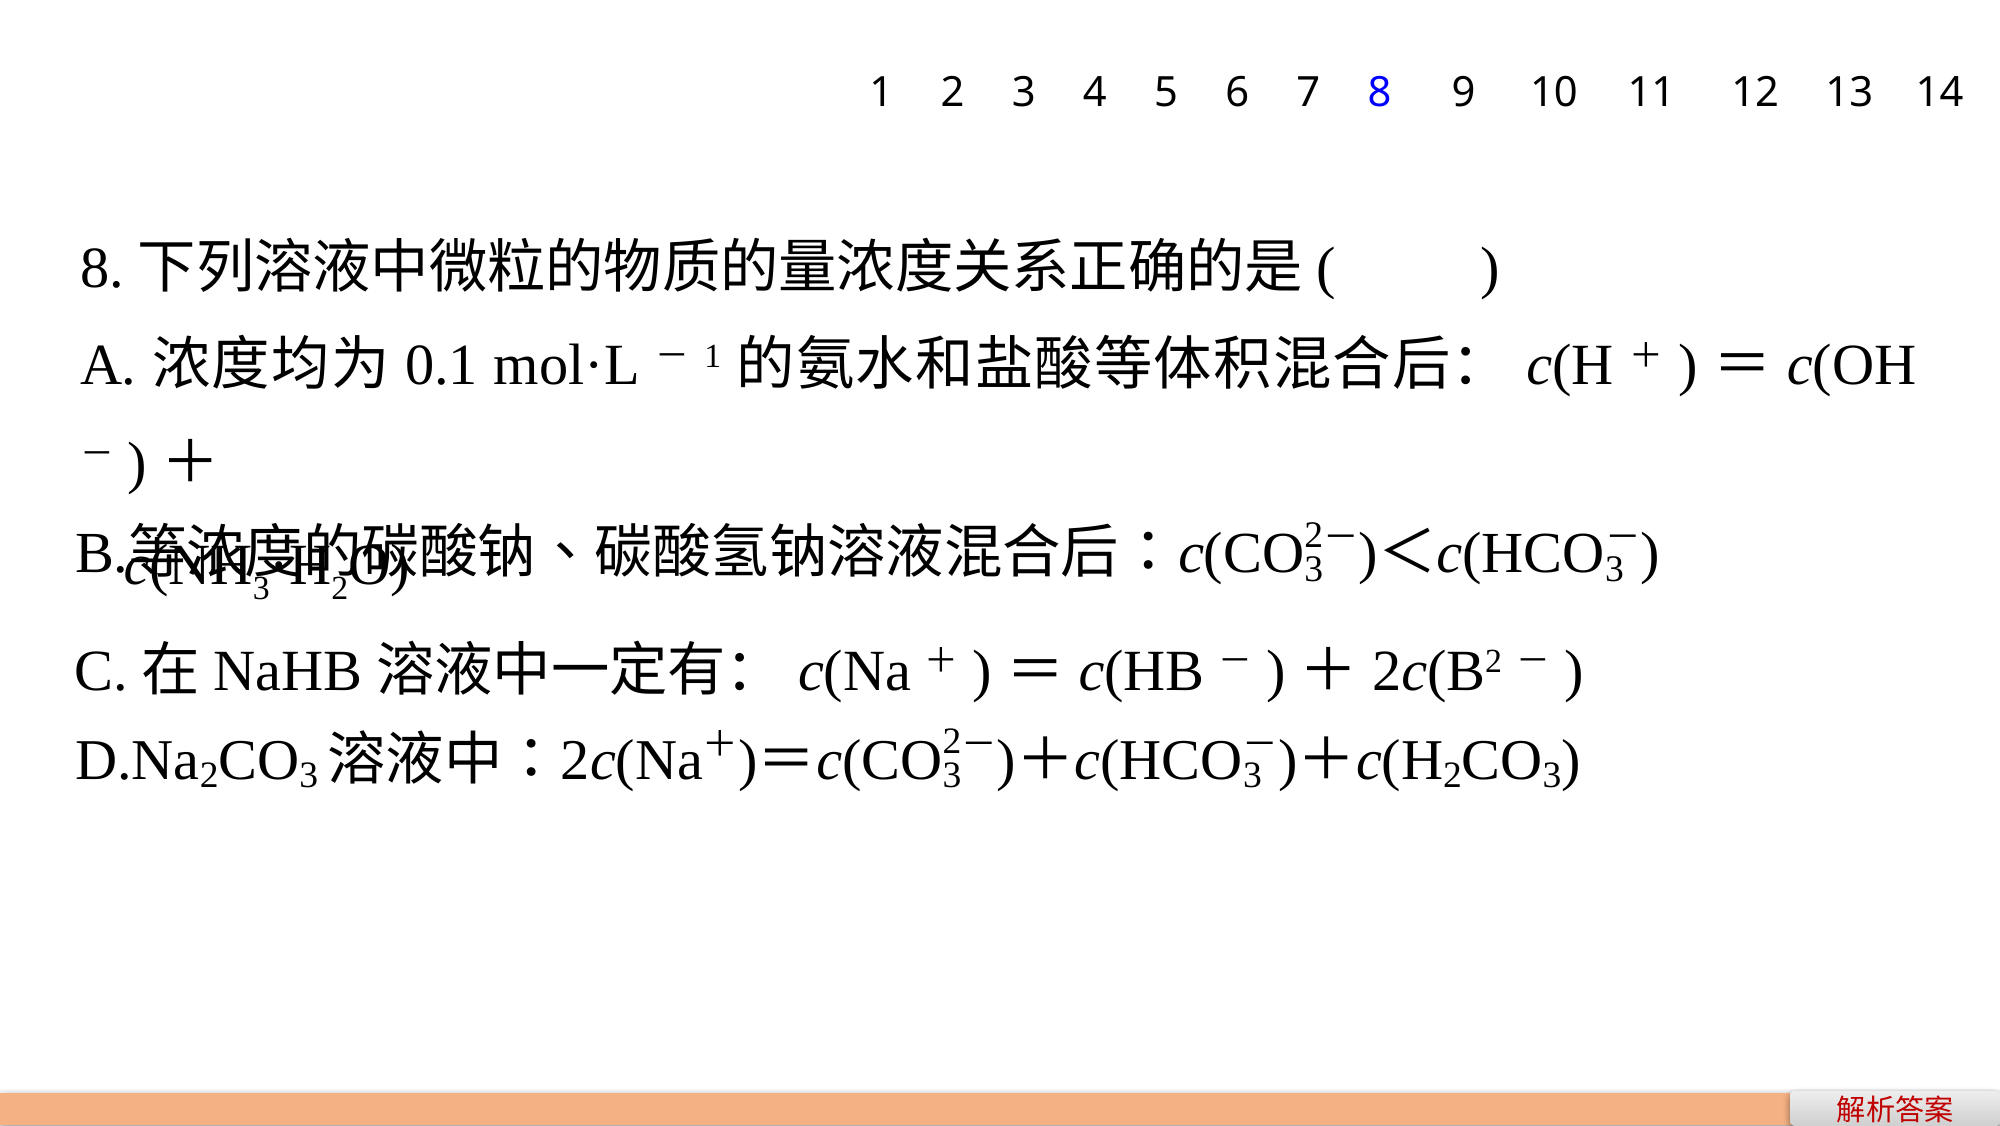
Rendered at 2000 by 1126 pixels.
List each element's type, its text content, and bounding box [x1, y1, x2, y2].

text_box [74, 512, 1746, 649]
text_box C.在NaHB溶液中一定有：c(Na＋)＝c(HB－)＋2c(B2－) [59, 596, 1831, 710]
text_box 8 [1352, 42, 1412, 137]
text_box 2 [925, 42, 985, 137]
text_box 3 [996, 42, 1056, 137]
text_box 6 [1210, 42, 1270, 137]
text_box 8.下列溶液中微粒的物质的量浓度关系正确的是( ) A.浓度均为0.1 mol·L－1的氨水和盐酸等体积混合后：c(H＋)＝c(OH－)＋ c(NH3·H2O) [65, 193, 1945, 614]
text_box 1 [854, 42, 914, 137]
text_box 5 [1139, 42, 1199, 137]
text_box 4 [1067, 42, 1127, 137]
text_box 12 [1707, 42, 1800, 137]
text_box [75, 719, 1745, 855]
text_box 13 [1811, 42, 1894, 137]
text_box 10 [1507, 42, 1599, 137]
text_box 14 [1905, 42, 1984, 137]
text_box 7 [1281, 42, 1341, 137]
text_box 解析答案 [1788, 1089, 2000, 1126]
text_box [0, 1092, 1787, 1126]
text_box 11 [1610, 42, 1696, 137]
text_box 9 [1423, 42, 1496, 137]
